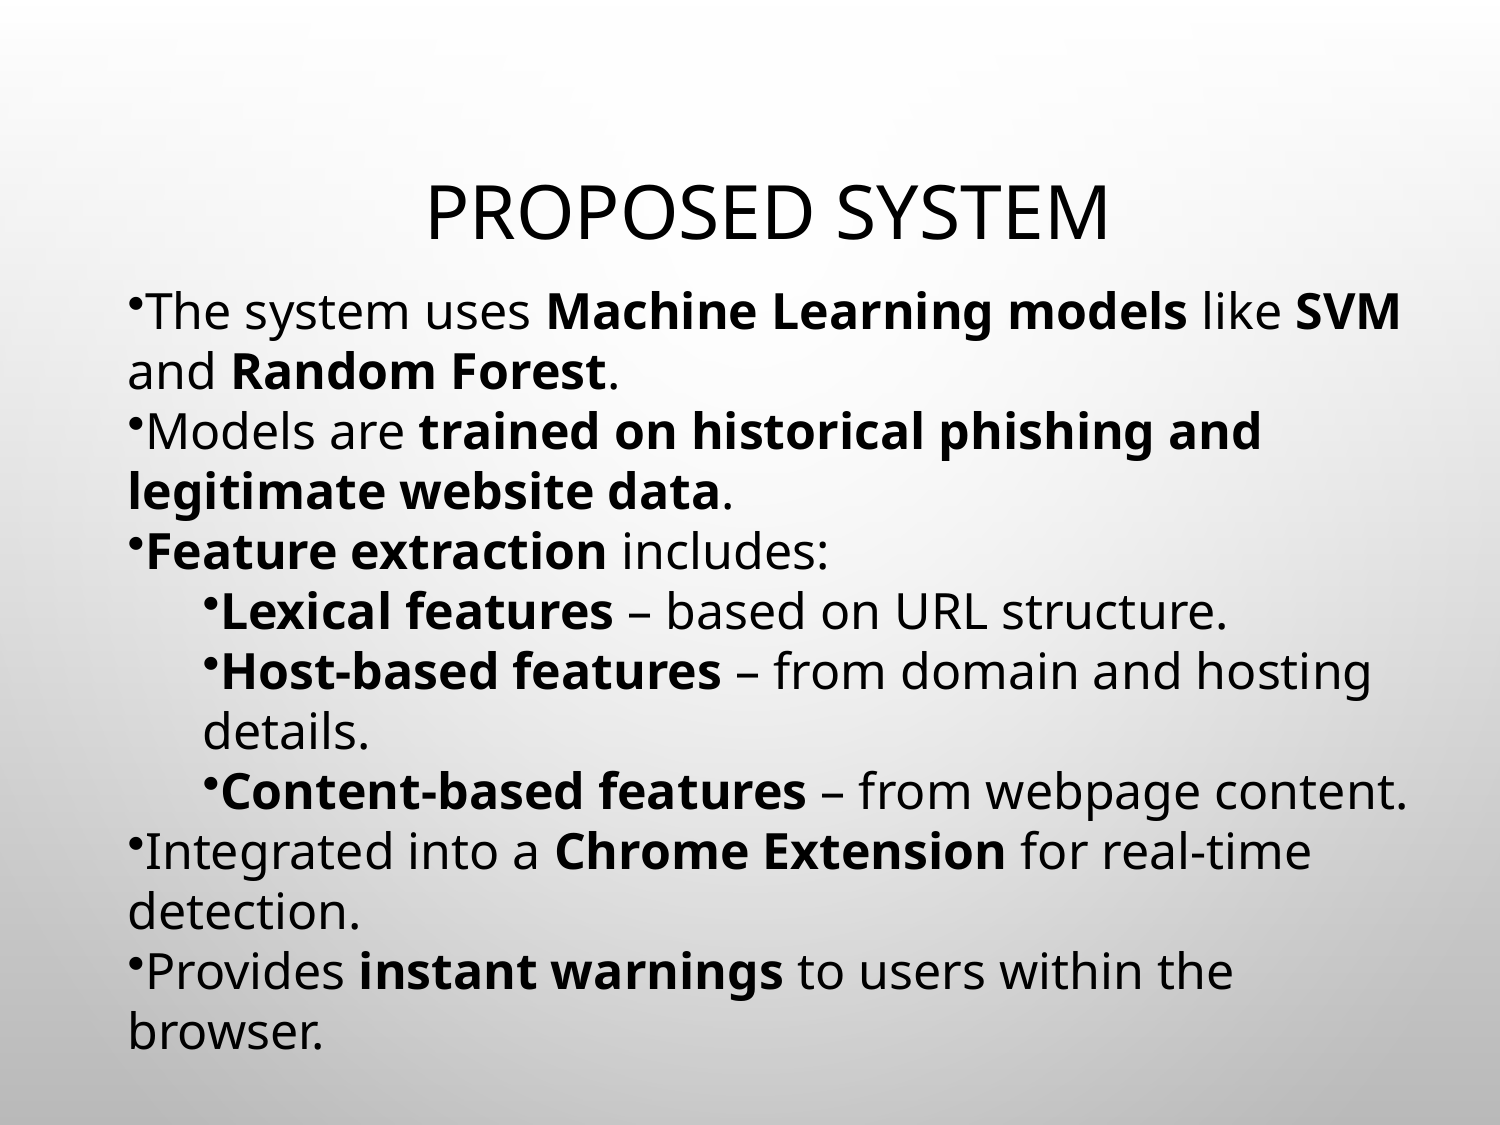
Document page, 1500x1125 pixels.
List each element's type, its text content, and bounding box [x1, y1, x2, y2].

list The system uses Machine Learning models like SVM and Random Forest. Models are trained on historical phishing and legitimate website data. Feature extraction includes: Lexical features – based on URL structure. Host-based features – from domain and hosting details. Content-based features – from webpage content. Integrated into a Chrome Extension for real-time detection. Provides instant warnings to users within the browser. [112, 211, 1425, 1125]
picture [0, 0, 1500, 1125]
title Proposed System [130, 84, 1406, 211]
